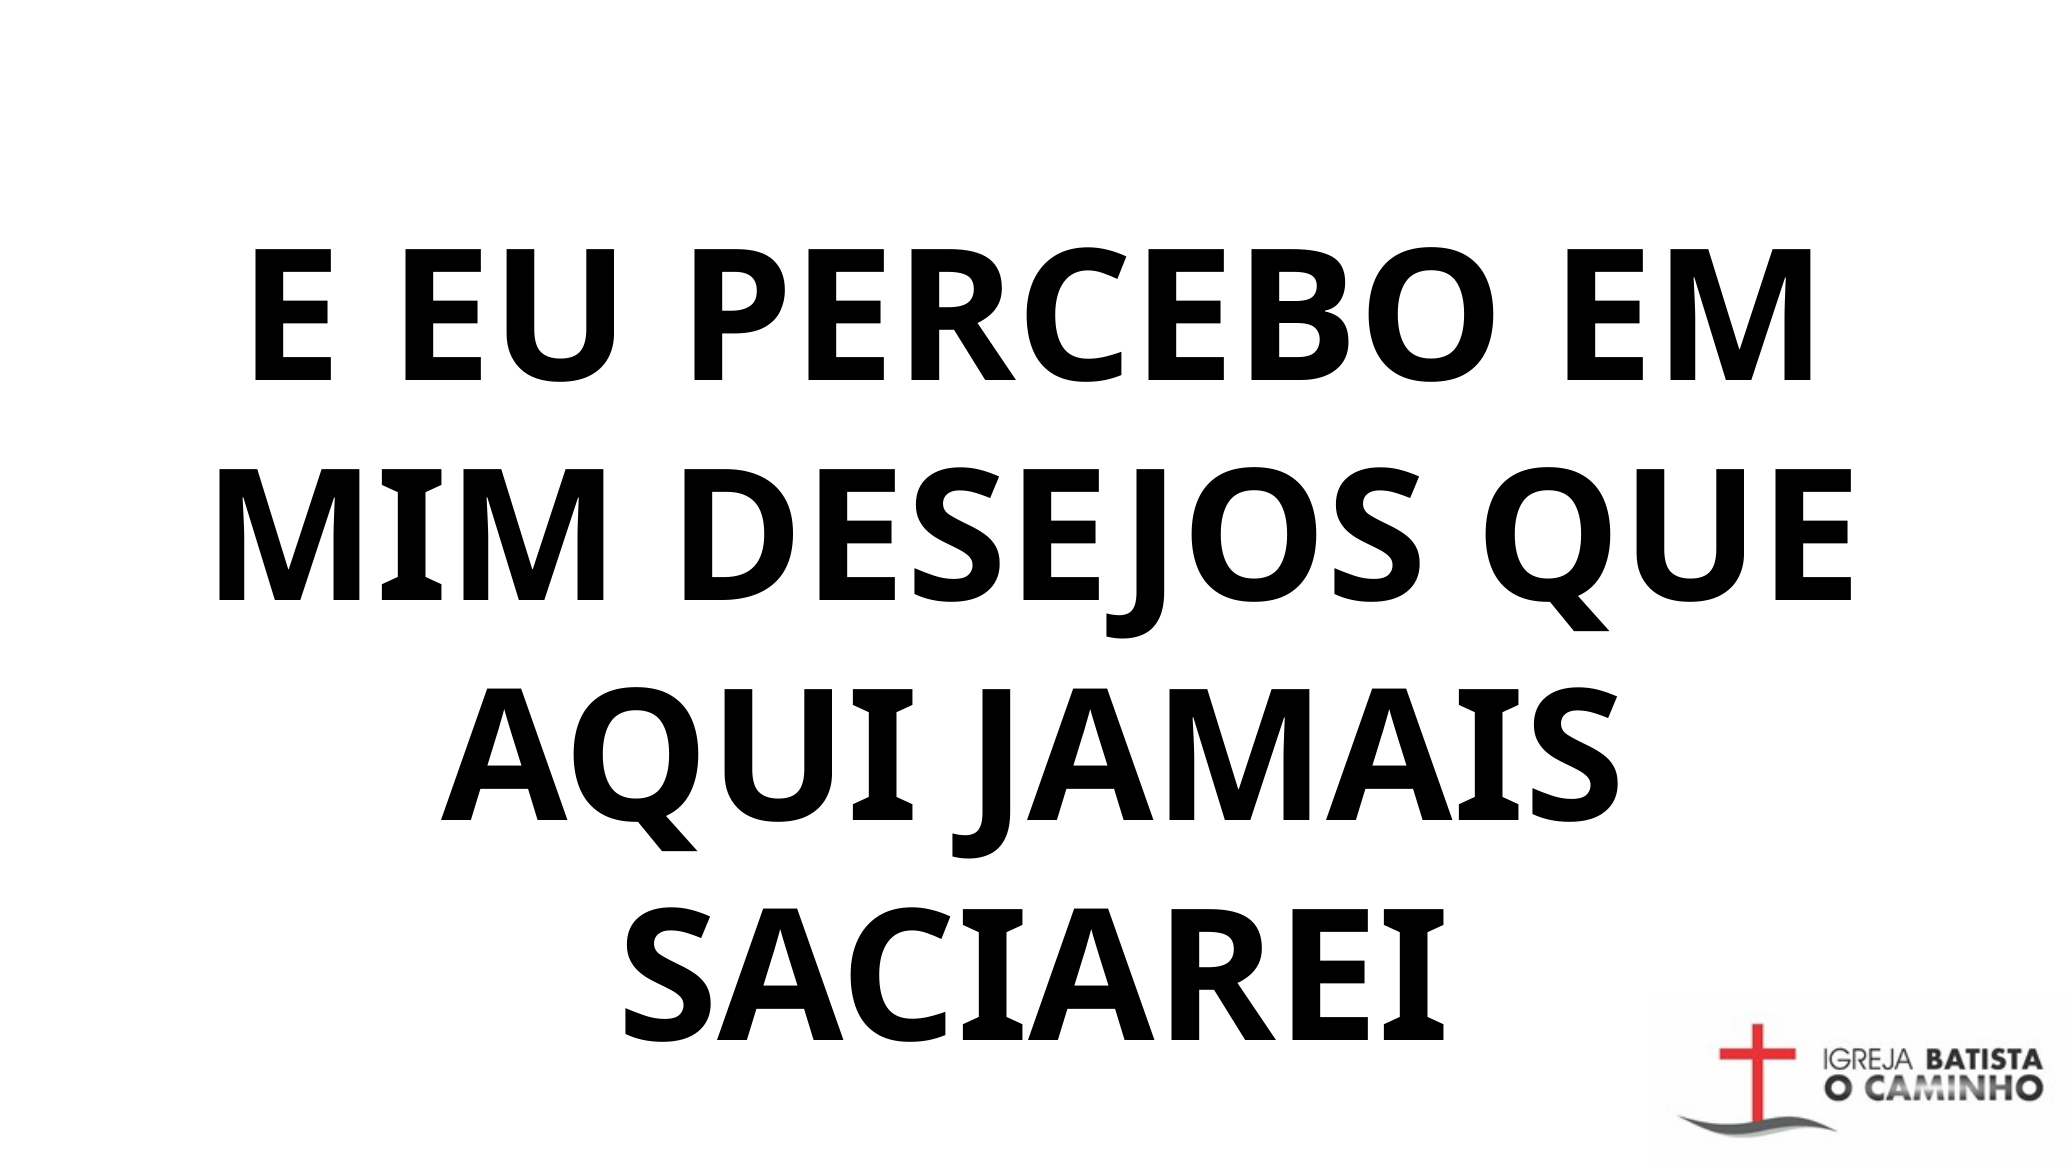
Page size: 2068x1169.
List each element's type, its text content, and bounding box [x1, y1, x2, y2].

picture [0, 1085, 2068, 1169]
text_box E EU PERCEBO EM MIM DESEJOS QUE AQUI JAMAIS SACIAREI [0, 0, 2068, 1085]
